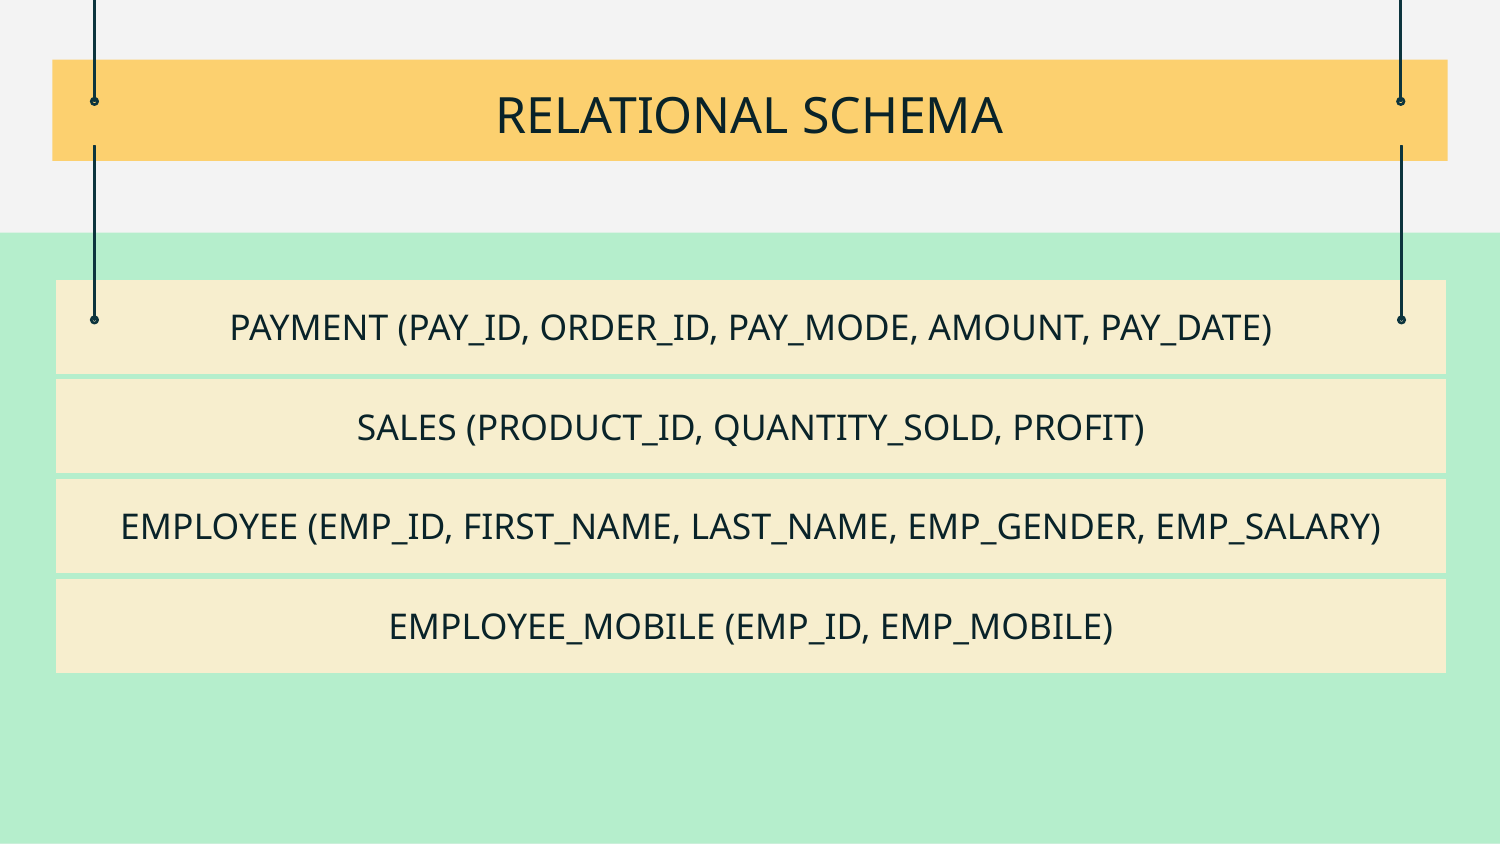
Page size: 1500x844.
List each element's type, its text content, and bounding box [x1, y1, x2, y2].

table_cell EMPLOYEE_MOBILE (EMP_ID, EMP_MOBILE) [56, 579, 1446, 673]
table_cell EMPLOYEE (EMP_ID, FIRST_NAME, LAST_NAME, EMP_GENDER, EMP_SALARY) [56, 479, 1446, 573]
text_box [90, 145, 1406, 325]
table_header PAYMENT (PAY_ID, ORDER_ID, PAY_MODE, AMOUNT, PAY_DATE) [56, 280, 1446, 374]
title RELATIONAL SCHEMA [225, 68, 1274, 144]
table_cell SALES (PRODUCT_ID, QUANTITY_SOLD, PROFIT) [56, 379, 1446, 473]
